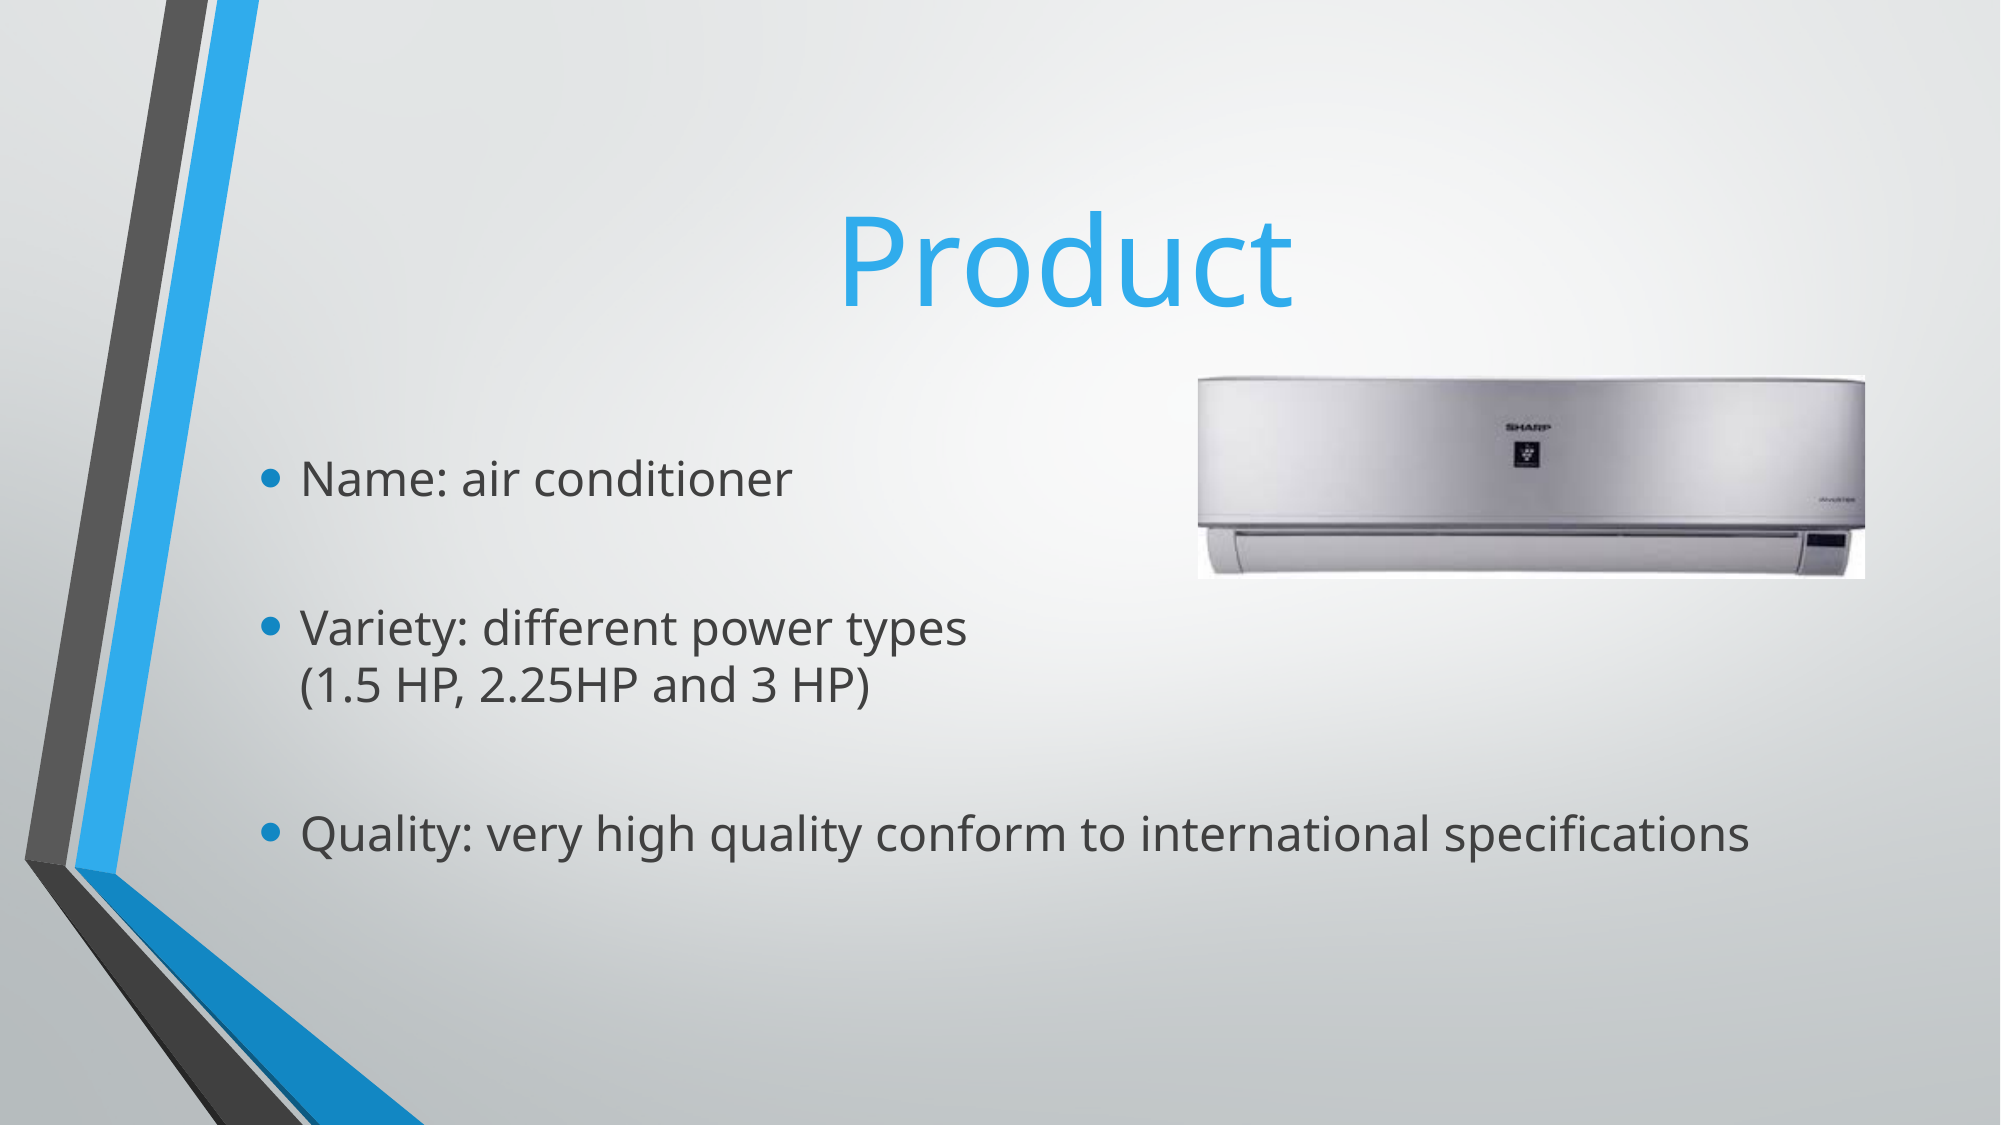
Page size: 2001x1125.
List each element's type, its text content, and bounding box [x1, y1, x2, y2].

title Product [243, 112, 1887, 400]
picture [1197, 374, 1866, 579]
list Name: air conditioner Variety: different power types (1.5 HP, 2.25HP and 3 HP) Quality: very high quality conform to international specifications [243, 437, 1887, 950]
